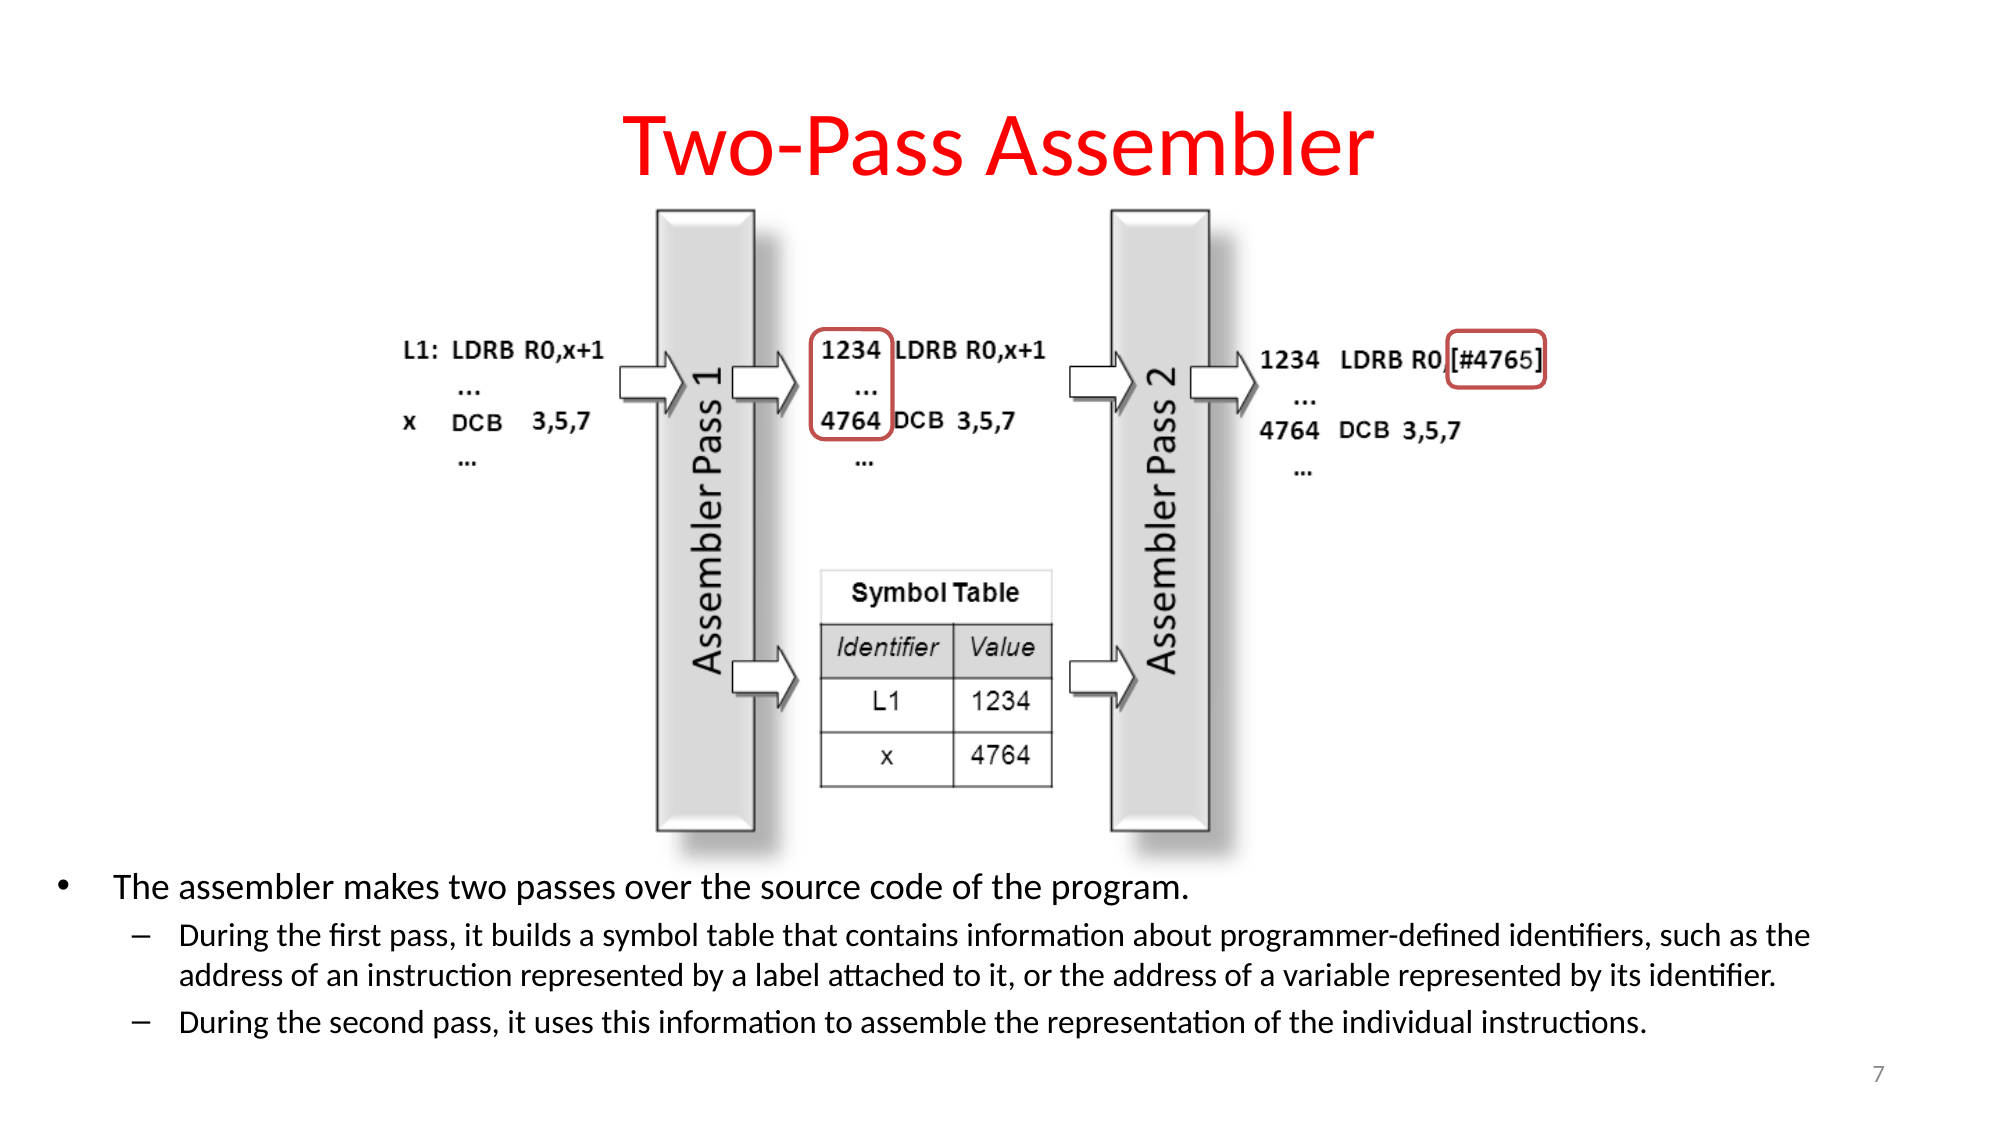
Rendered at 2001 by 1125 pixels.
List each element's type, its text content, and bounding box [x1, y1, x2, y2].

text_box The assembler makes two passes over the source code of the program. During the first pass, it builds a symbol table that contains information about programmer-defined identifiers, such as the address of an instruction represented by a label attached to it, or the address of a variable represented by its identifier. During the second pass, it uses this information to assemble the representation of the individual instructions. [42, 854, 1908, 1065]
picture [377, 165, 1572, 877]
title Two-Pass Assembler [99, 45, 1900, 233]
slide_number 7 [1433, 1065, 1900, 1103]
